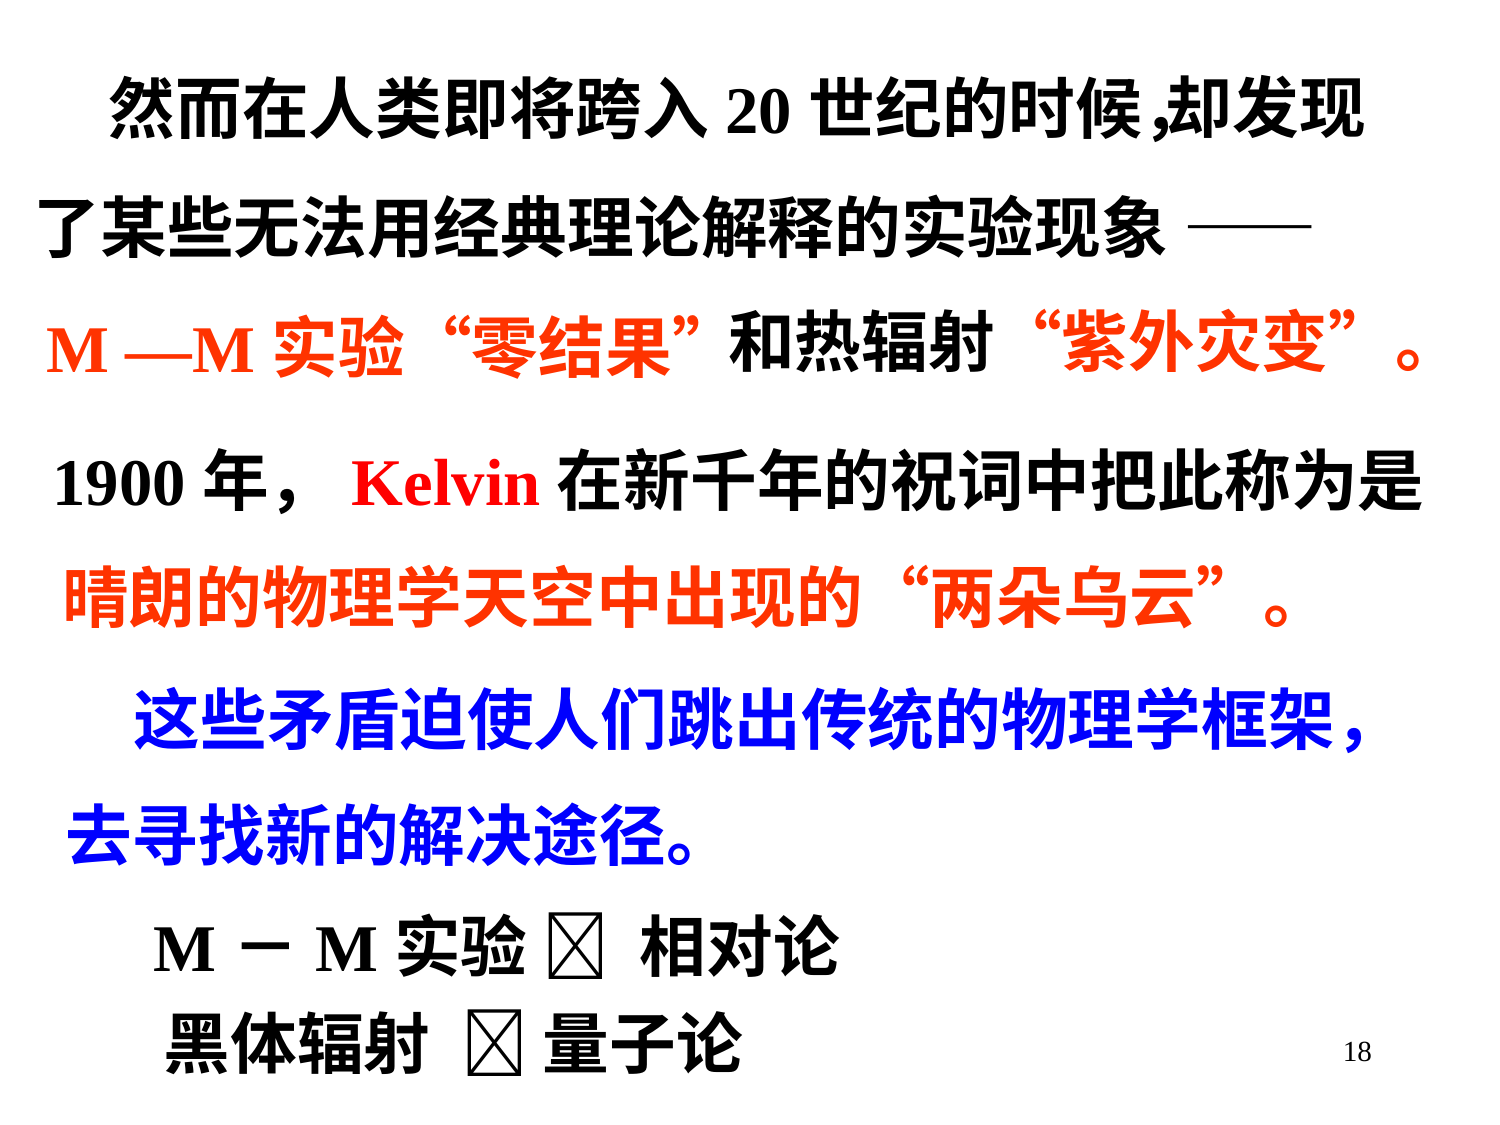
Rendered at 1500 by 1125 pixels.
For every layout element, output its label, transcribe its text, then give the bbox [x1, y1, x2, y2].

text_box M —M实验“零结果” [31, 298, 863, 394]
text_box 晴朗的物理学天空中出现的“两朵乌云”。 [47, 548, 1500, 644]
text_box 然而在人类即将跨入20世纪的时候， [94, 59, 1285, 154]
text_box 了某些无法用经典理论解释的实验现象 —— [18, 178, 1500, 273]
text_box 1900年，Kelvin在新千年的祝词中把此称为是 [37, 415, 1500, 527]
text_box 去寻找新的解决途径。 [50, 786, 930, 881]
text_box 和热辐射“紫外灾变”。 [713, 292, 1500, 388]
text_box 却发现 [1150, 57, 1500, 153]
text_box M－M实验  相对论 黑体辐射  量子论 [71, 912, 1272, 1089]
slide_number 18 [1074, 1024, 1388, 1101]
text_box 这些矛盾迫使人们跳出传统的物理学框架， [118, 670, 1500, 766]
